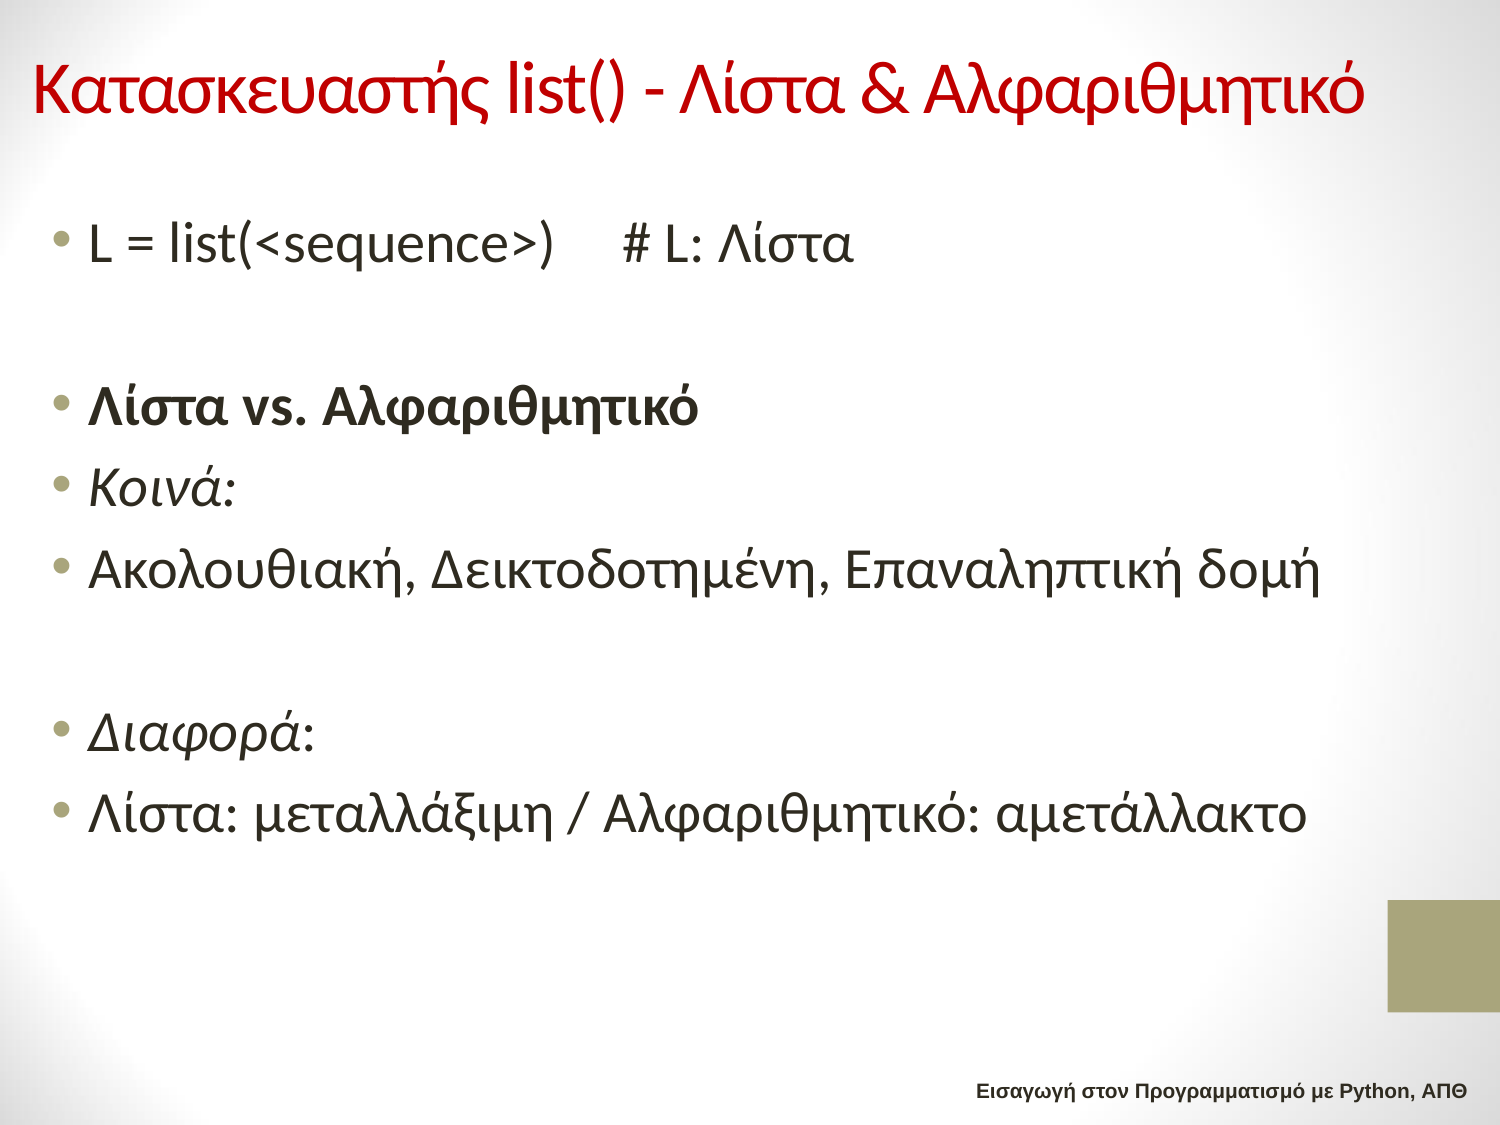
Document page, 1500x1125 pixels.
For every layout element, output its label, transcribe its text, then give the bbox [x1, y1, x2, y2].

list L = list(<sequence>) # L: Λίστα Λίστα vs. Αλφαριθμητικό Κοινά: Ακολουθιακή, Δεικτοδοτημένη, Επαναληπτική δομή Διαφορά: Λίστα: μεταλλάξιμη / Αλφαριθμητικό: αμετάλλακτο [17, 196, 1483, 1071]
title Κατασκευαστής list() - Λίστα & Αλφαριθμητικό [17, 19, 1483, 149]
picture [0, 0, 1500, 1125]
